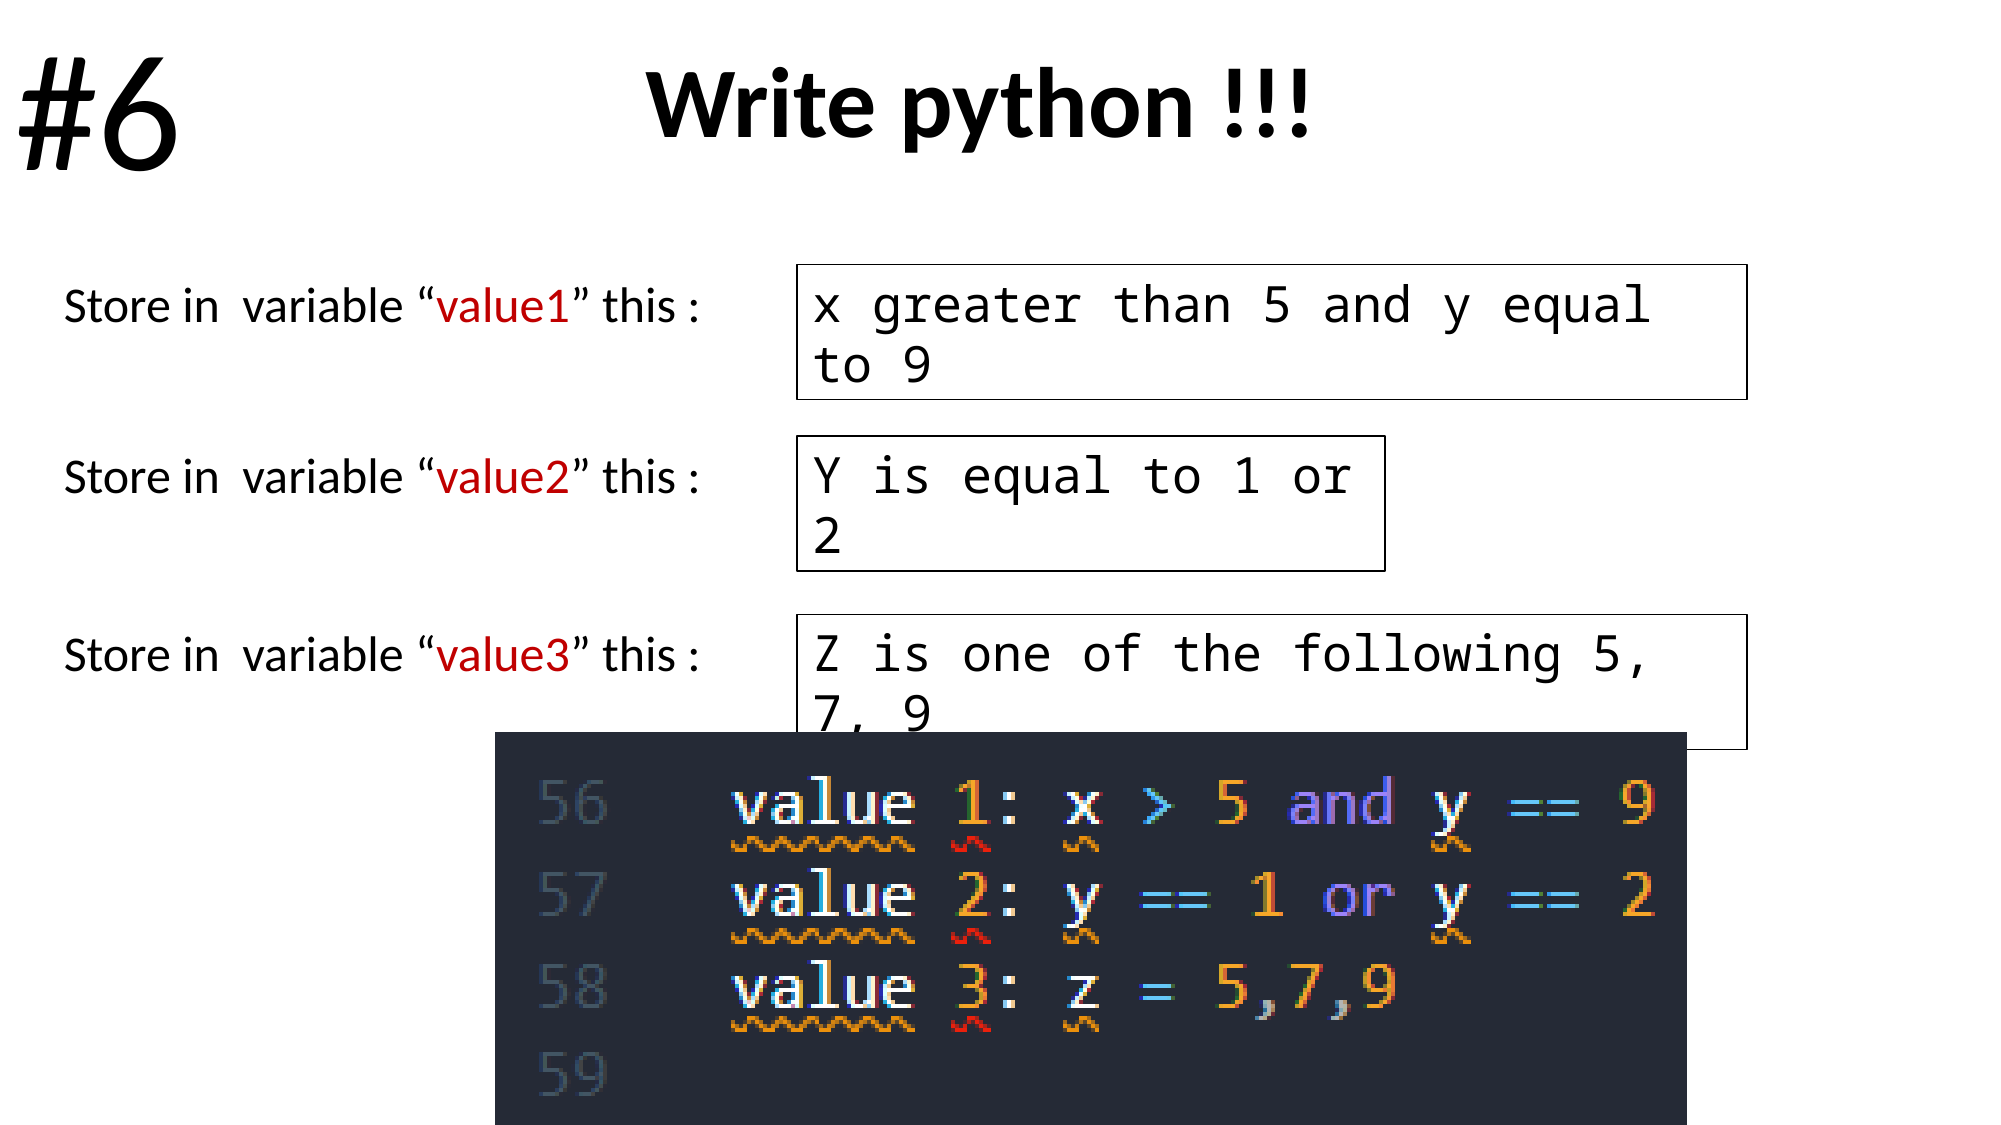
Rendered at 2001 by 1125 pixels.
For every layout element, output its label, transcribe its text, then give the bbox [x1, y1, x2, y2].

text_box Write python !!! [630, 29, 1453, 165]
text_box #6 [0, 0, 200, 212]
text_box x greater than 5 and y equal to 9 [797, 264, 1748, 400]
picture [494, 732, 1688, 1125]
text_box Store in variable “value1” this : [37, 264, 728, 340]
text_box Z is one of the following 5, 7, 9 [797, 614, 1748, 750]
text_box Store in variable “value2” this : [37, 436, 728, 512]
text_box Y is equal to 1 or 2 [797, 436, 1385, 572]
text_box Store in variable “value3” this : [37, 614, 722, 690]
